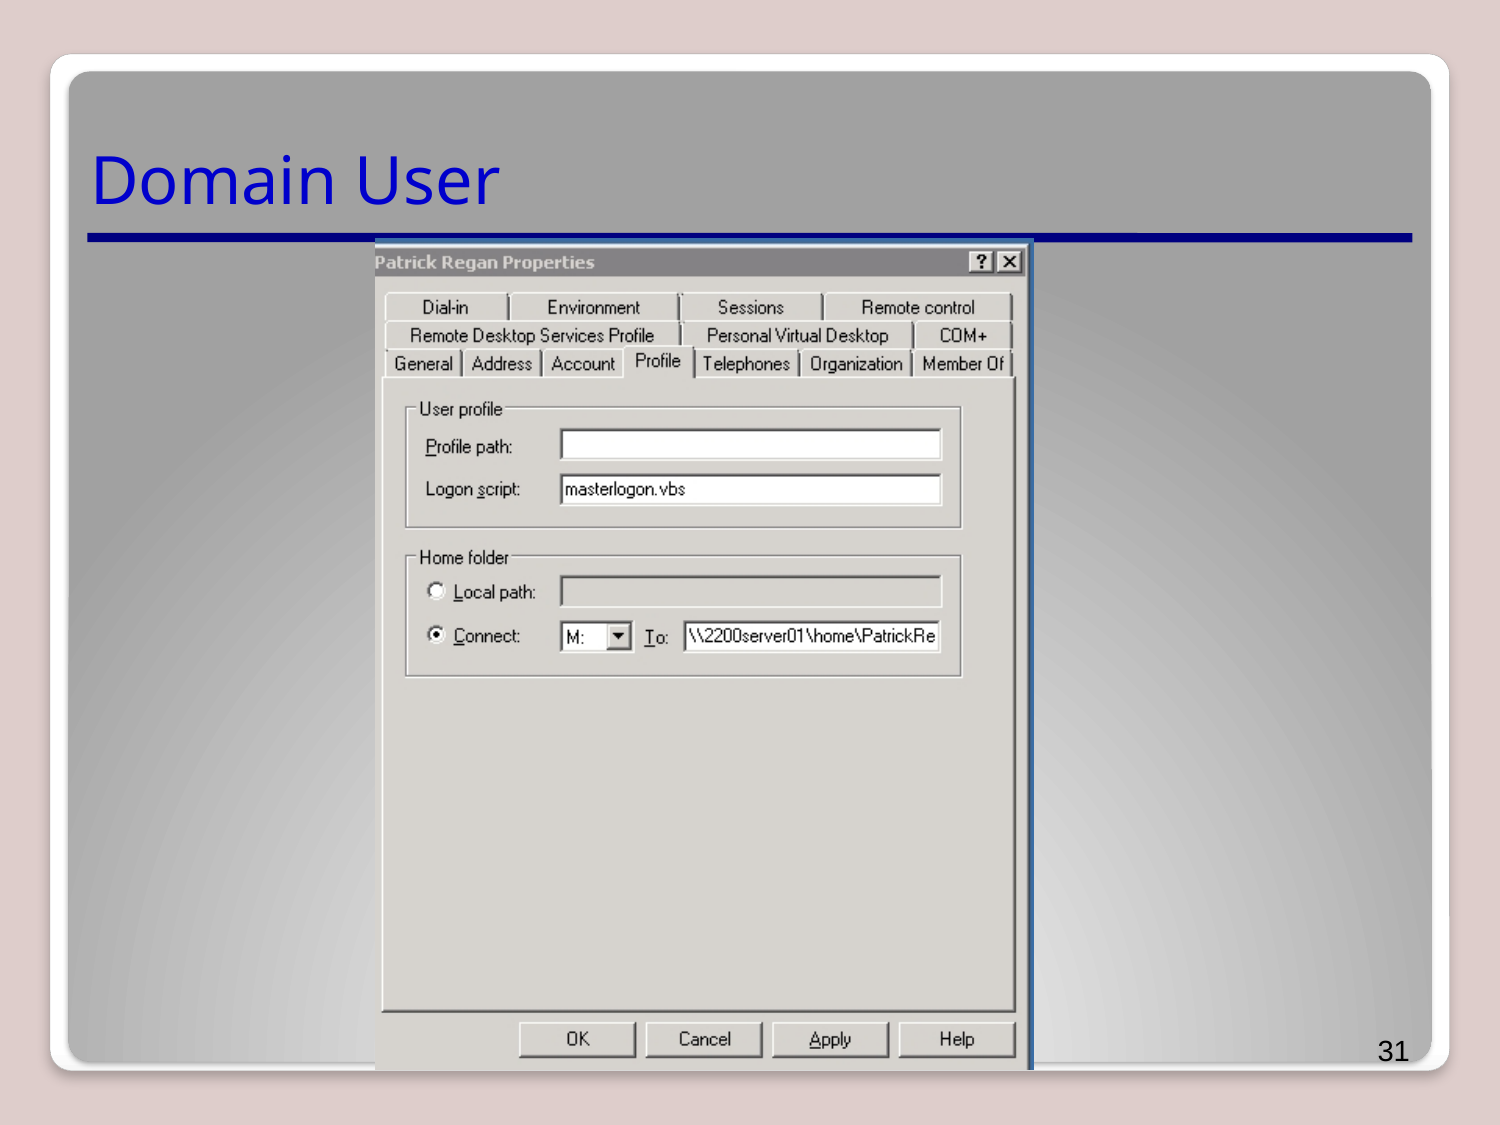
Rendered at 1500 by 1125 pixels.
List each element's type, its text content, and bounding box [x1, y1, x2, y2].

title Domain User [74, 74, 1426, 226]
picture [374, 238, 1035, 1070]
slide_number 31 [1074, 1024, 1426, 1103]
